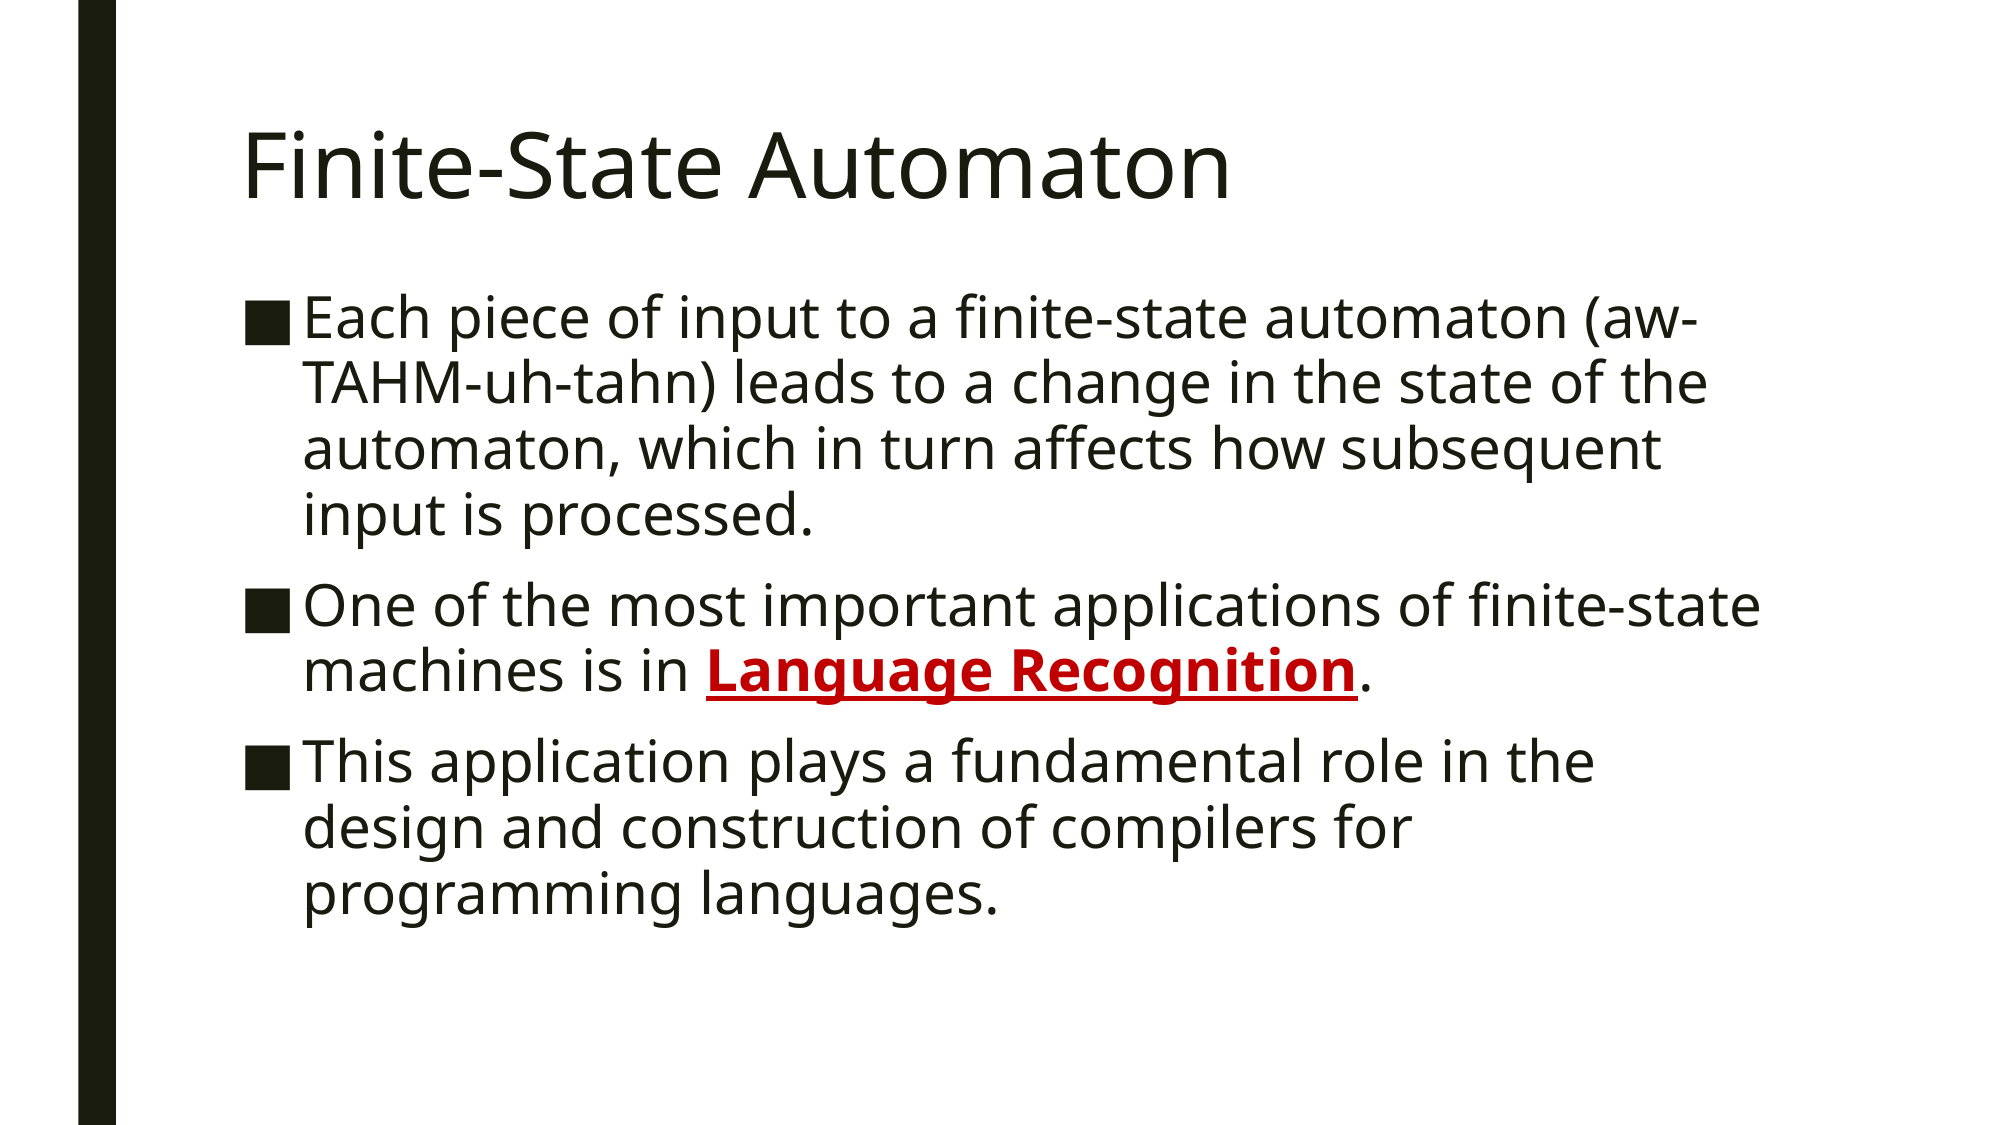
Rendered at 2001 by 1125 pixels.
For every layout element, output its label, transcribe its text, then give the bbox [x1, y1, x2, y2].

title Finite-State Automaton [225, 112, 1800, 278]
list Each piece of input to a finite-state automaton (aw-TAHM-uh-tahn) leads to a change in the state of the automaton, which in turn affects how subsequent input is processed. One of the most important applications of finite-state machines is in Language Recognition. This application plays a fundamental role in the design and construction of compilers for programming languages. [225, 278, 1800, 866]
